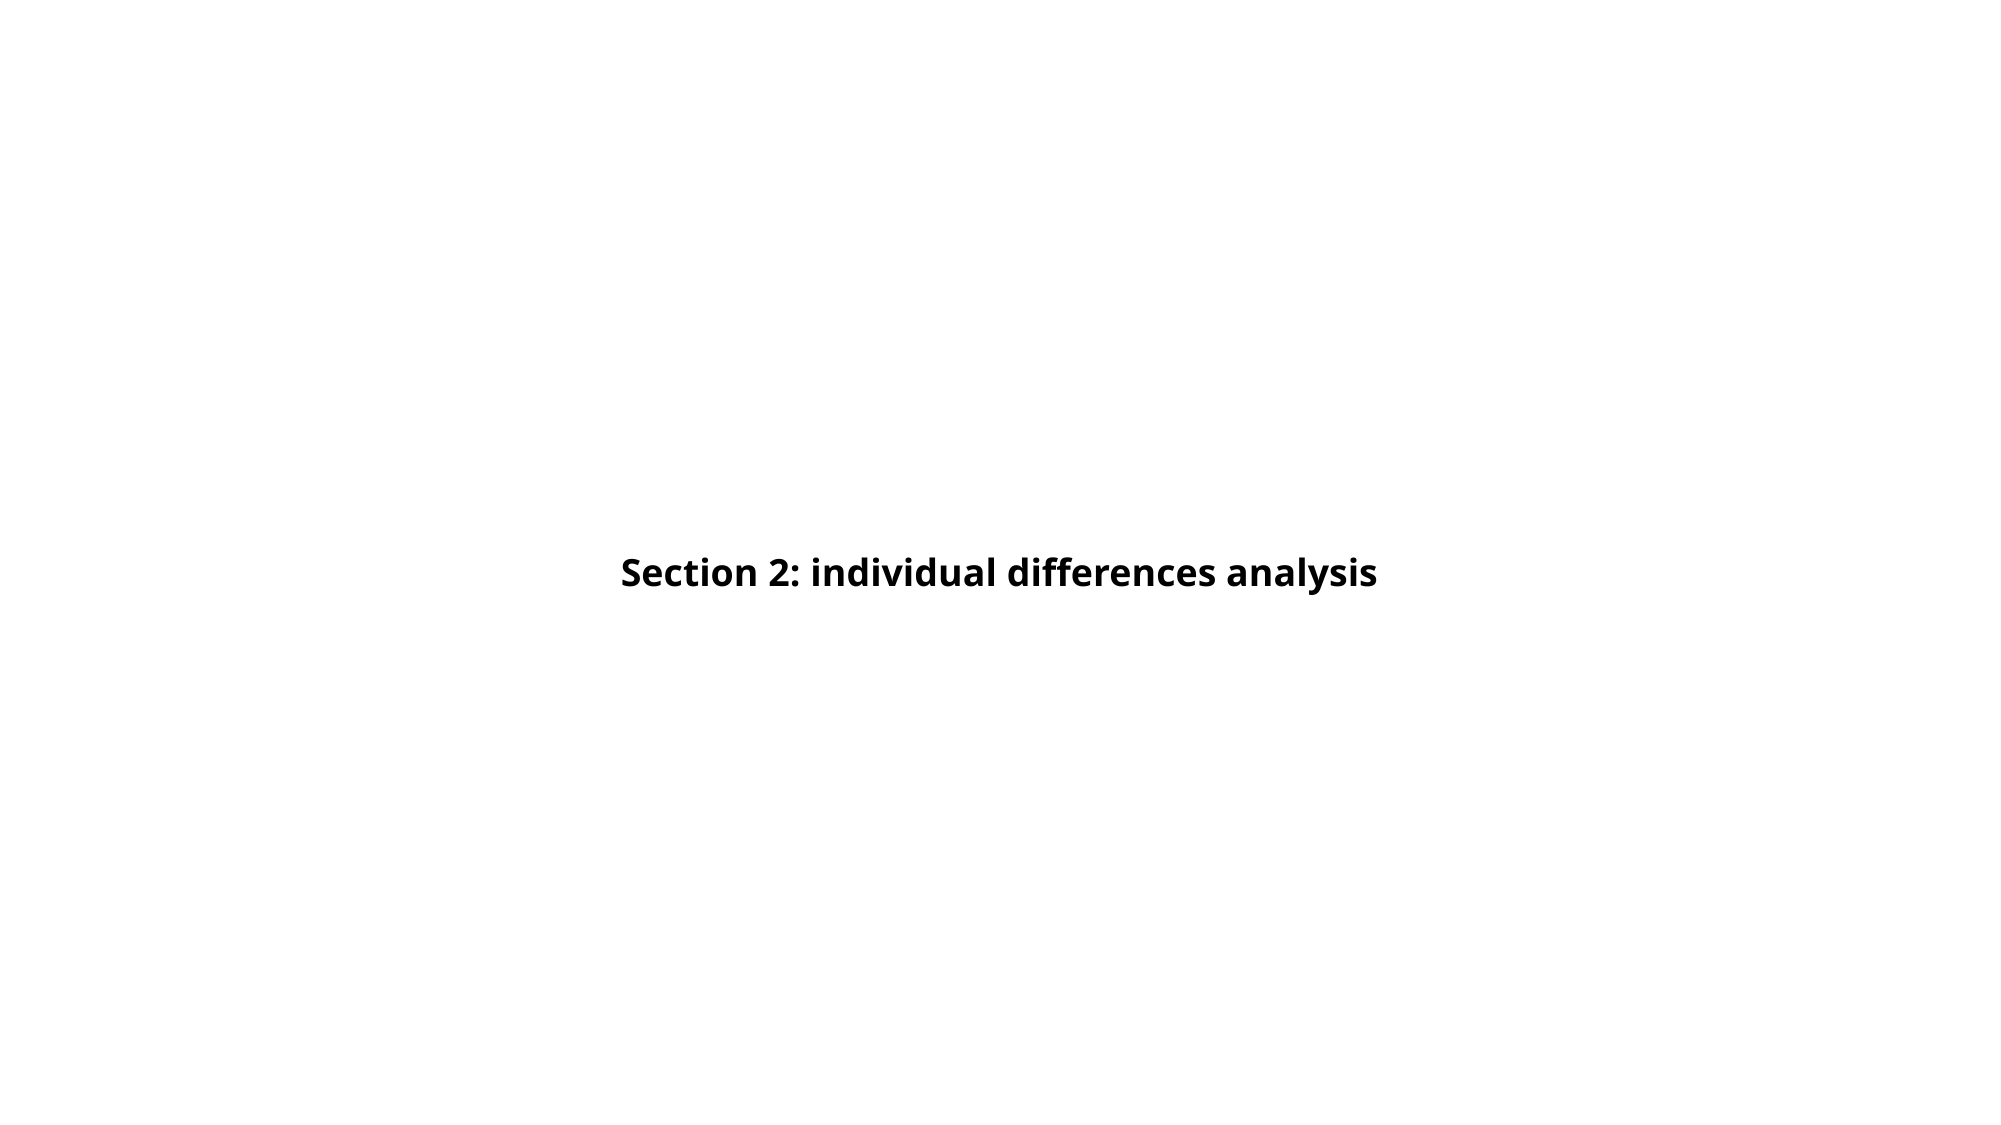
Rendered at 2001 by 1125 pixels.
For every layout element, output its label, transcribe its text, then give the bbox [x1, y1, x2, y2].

list Section 2: individual differences analysis [62, 112, 1938, 1060]
